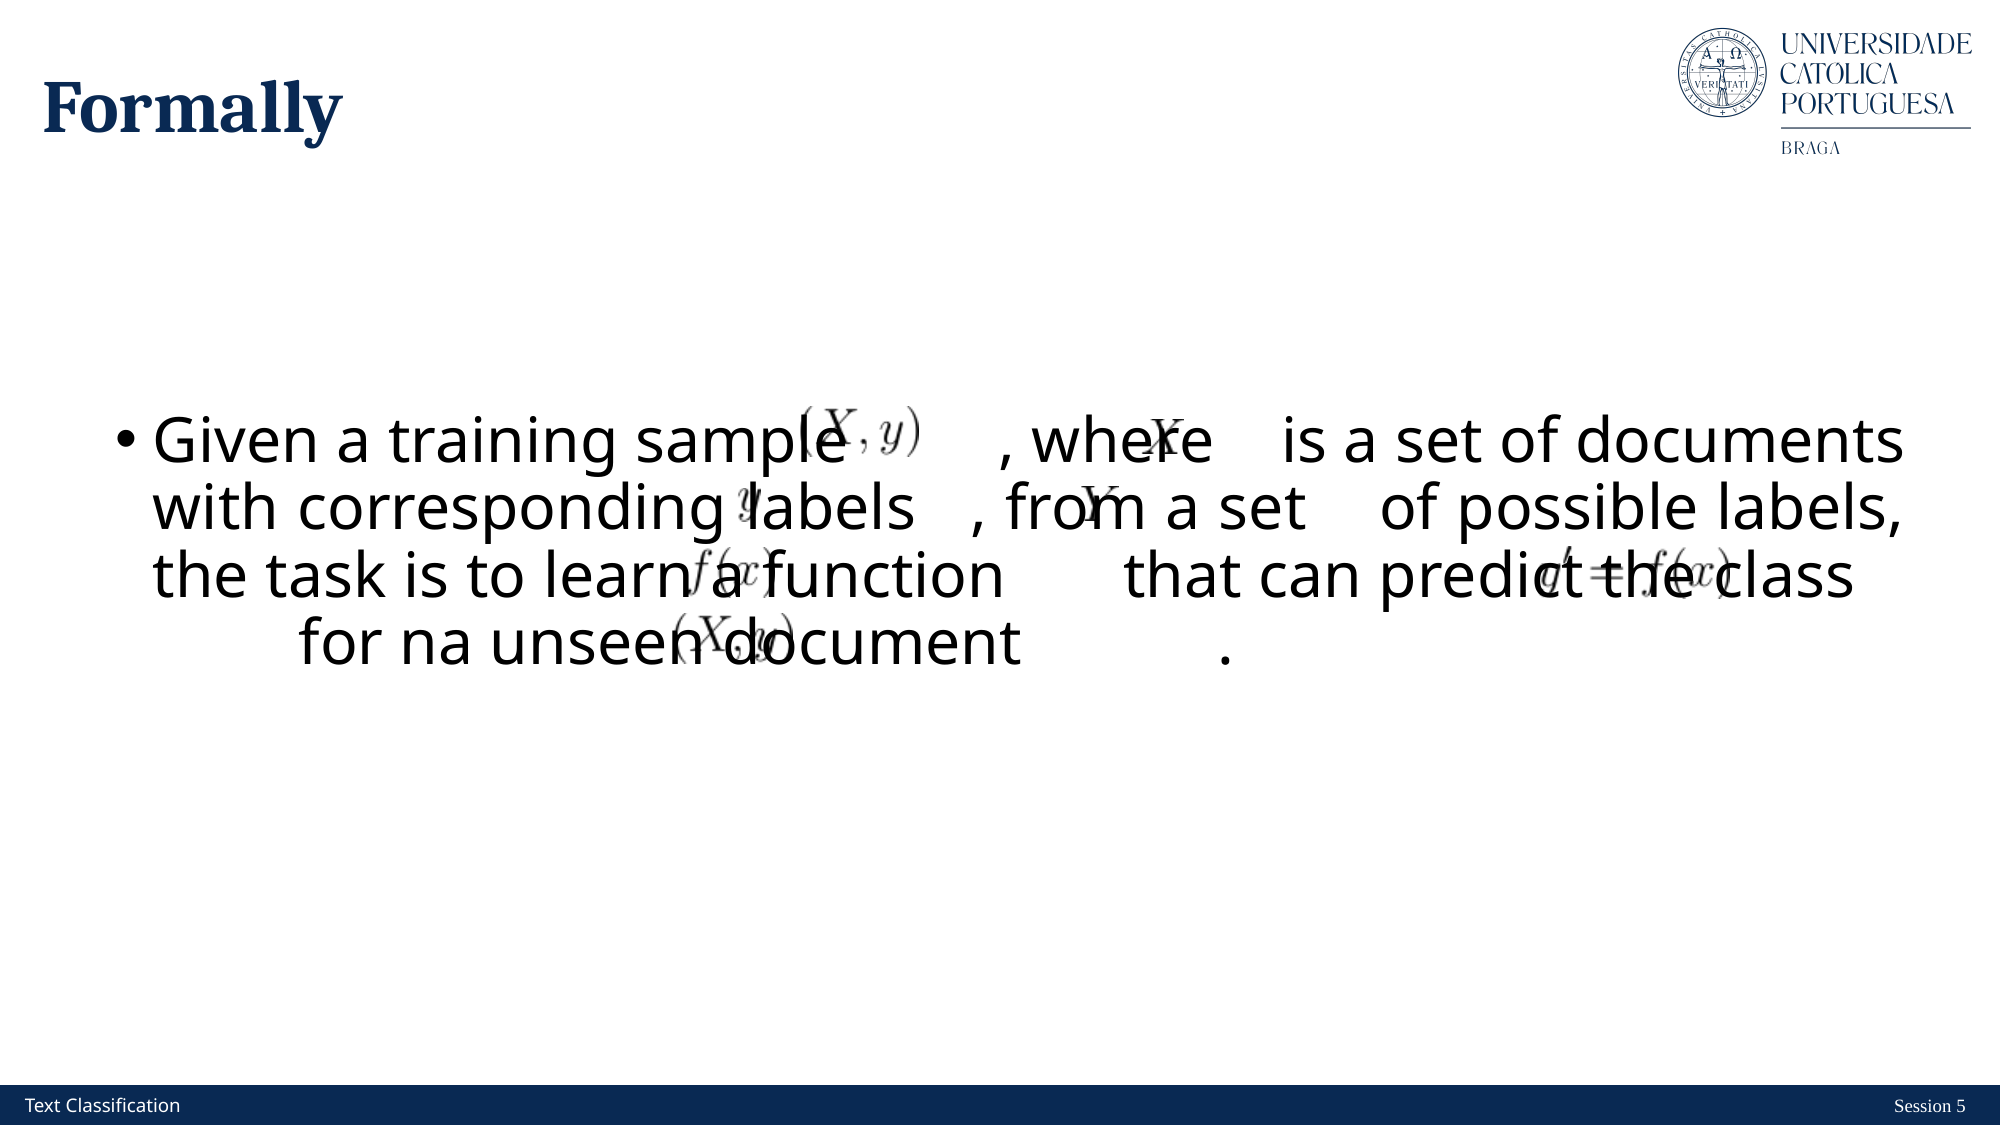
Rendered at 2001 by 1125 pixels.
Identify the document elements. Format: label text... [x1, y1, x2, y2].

picture [1672, 18, 1982, 163]
text_box [0, 1085, 2000, 1125]
text_box Given a training sample , where is a set of documents with corresponding labels , from a set of possible labels, the task is to learn a function that can predict the class for na unseen document . [100, 216, 1923, 1046]
picture [795, 406, 919, 458]
picture [684, 547, 775, 599]
picture [669, 612, 793, 665]
text_box Text Classification [9, 1086, 865, 1125]
picture [1140, 418, 1184, 455]
text_box Session 5 [865, 1086, 1981, 1125]
picture [1536, 546, 1730, 599]
picture [1080, 486, 1119, 522]
title Formally [27, 0, 1753, 218]
picture [736, 487, 761, 522]
